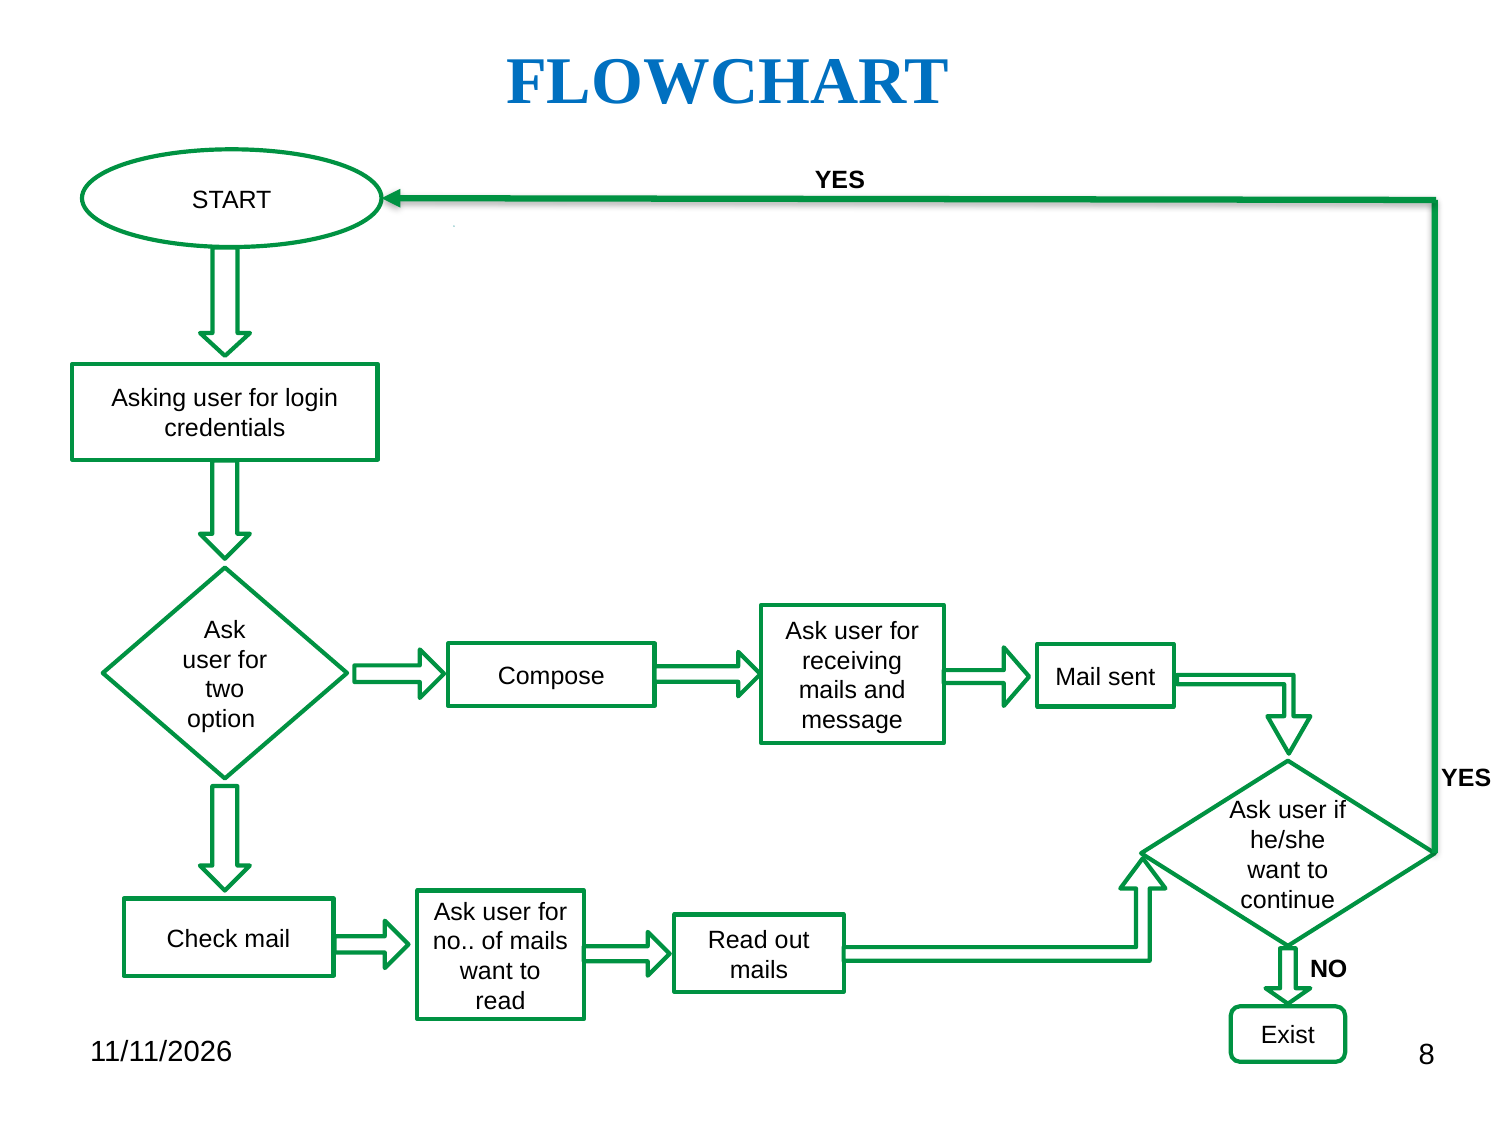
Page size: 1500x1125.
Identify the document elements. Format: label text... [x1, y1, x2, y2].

text_box Ask user for receiving mails and message [759, 603, 946, 745]
text_box Exist [1228, 1004, 1348, 1064]
text_box [581, 929, 672, 978]
text_box [332, 918, 411, 971]
text_box [1174, 672, 1313, 756]
text_box [197, 458, 252, 561]
text_box [652, 649, 759, 699]
text_box flowchart [33, 29, 1422, 124]
text_box Compose [446, 641, 657, 708]
text_box YES [1426, 753, 1430, 799]
slide_number 8 [1392, 1027, 1451, 1103]
text_box Mail sent [1035, 642, 1176, 709]
text_box YES [800, 156, 983, 196]
text_box START [79, 147, 384, 250]
text_box [352, 647, 446, 700]
text_box [941, 645, 1031, 708]
text_box [1263, 946, 1312, 1004]
text_box [198, 245, 252, 358]
text_box NO [1295, 944, 1396, 990]
text_box [197, 783, 252, 893]
text_box YES [1440, 753, 1500, 799]
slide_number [74, 1024, 426, 1103]
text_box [381, 197, 1437, 201]
text_box Read out mails [672, 912, 846, 994]
text_box [841, 856, 1168, 963]
text_box Check mail [122, 896, 336, 978]
text_box Ask user for two option [100, 565, 350, 781]
text_box Ask user for no.. of mails want to read [415, 888, 586, 1021]
text_box Ask user if he/she want to continue [1138, 758, 1430, 946]
text_box Asking user for login credentials [70, 362, 380, 462]
